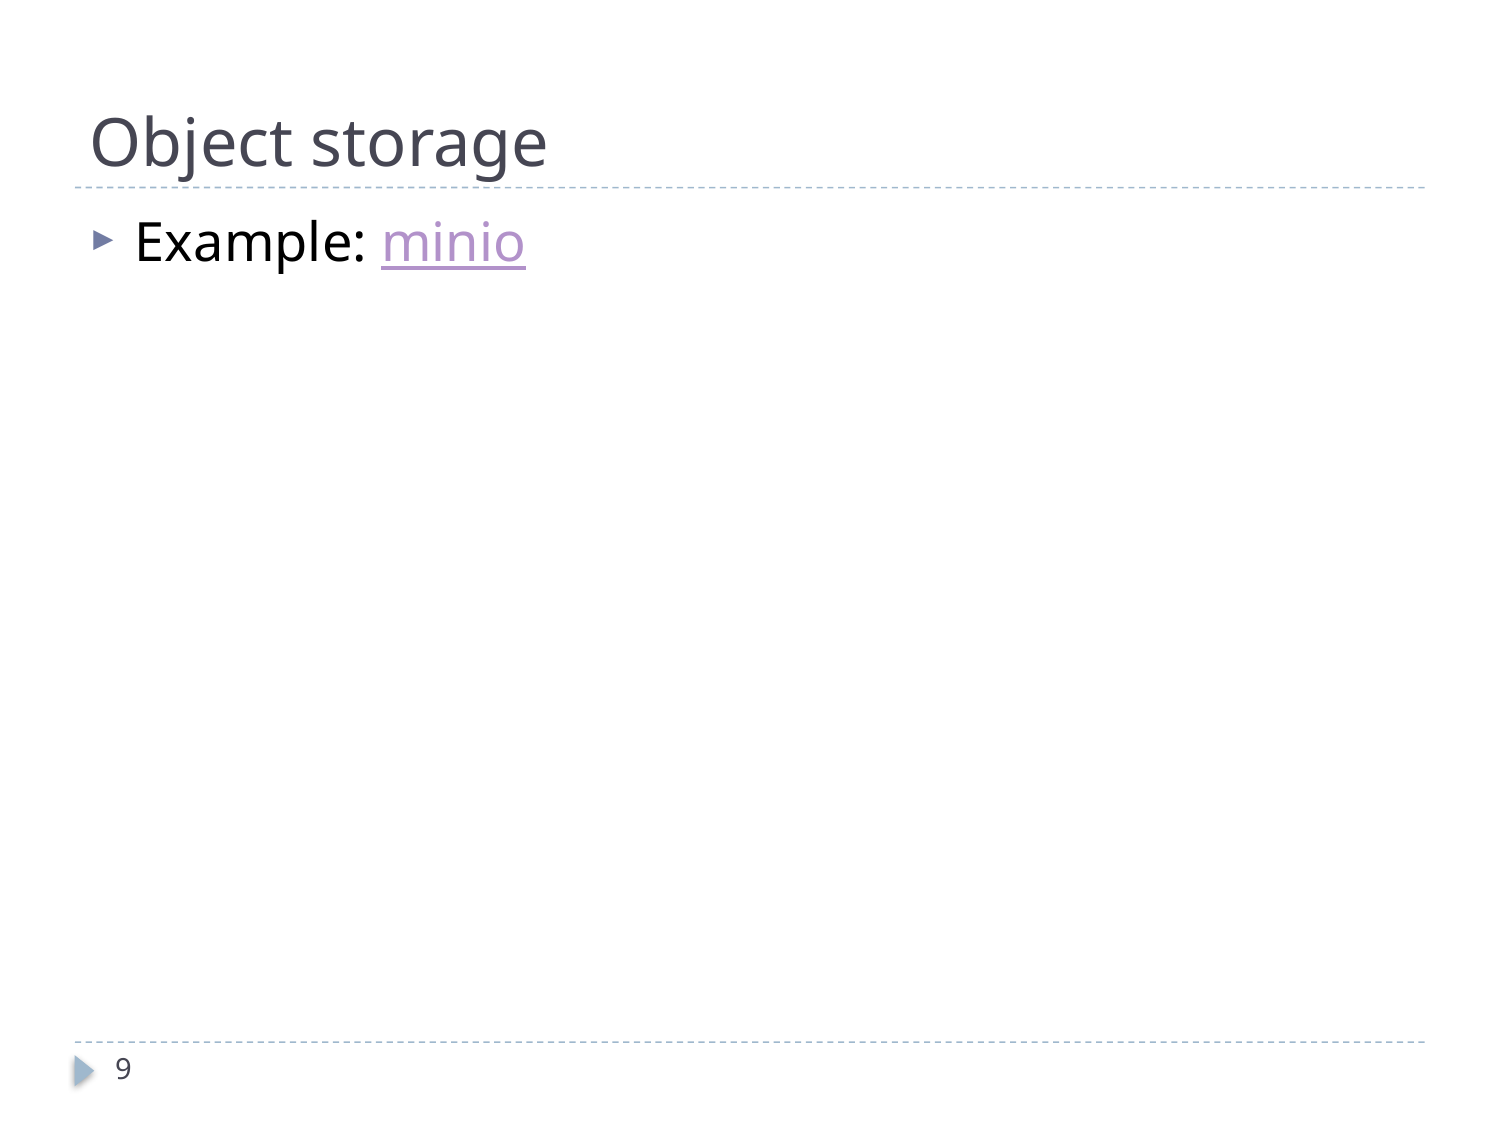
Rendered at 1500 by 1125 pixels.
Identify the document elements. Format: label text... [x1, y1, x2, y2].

title Object storage [75, 24, 1425, 188]
list Example: minio [75, 200, 1425, 1010]
slide_number 9 [100, 1042, 426, 1103]
